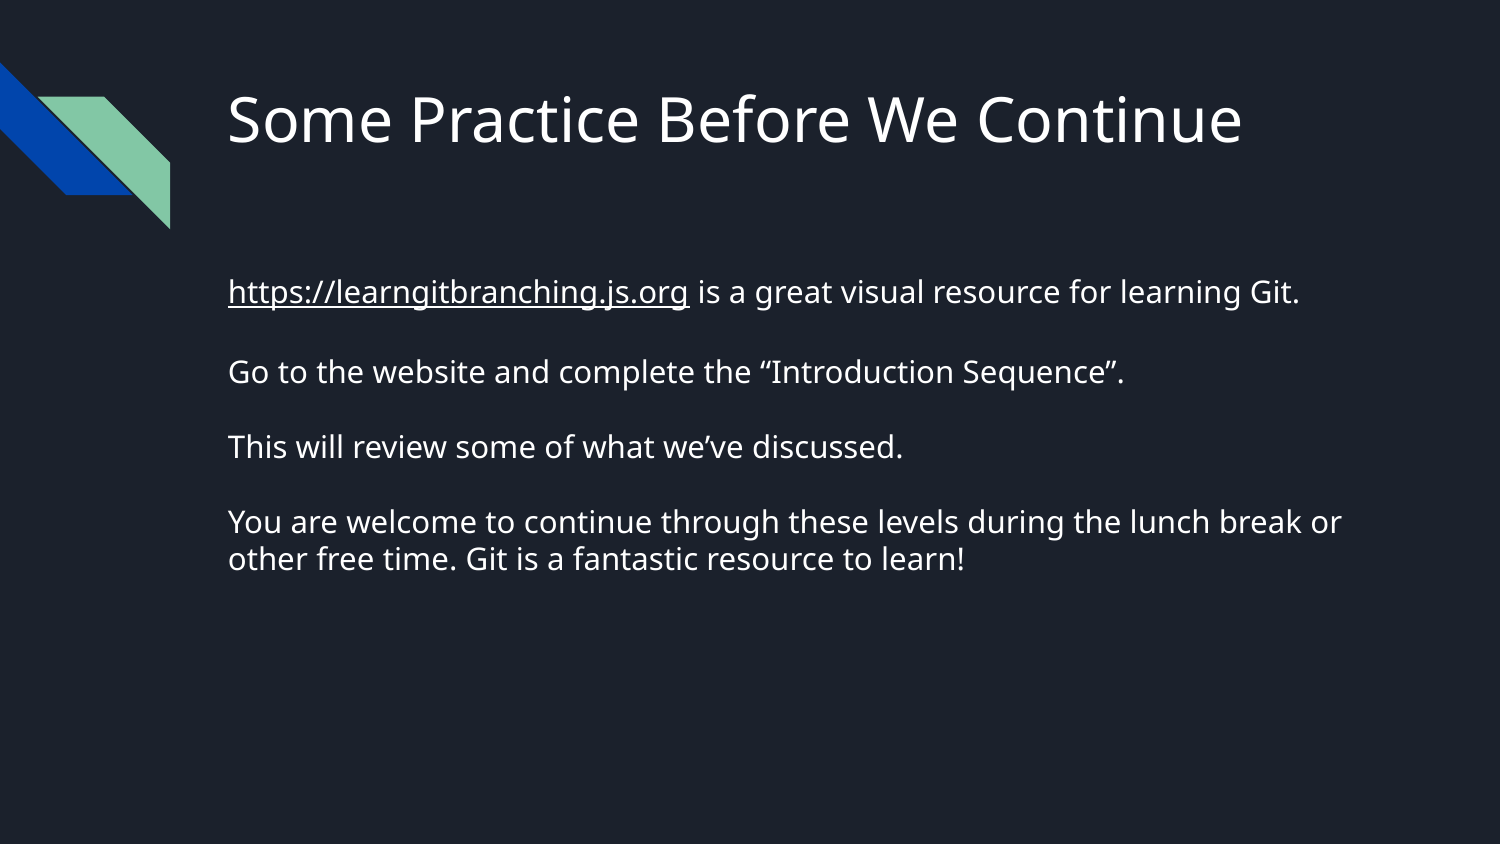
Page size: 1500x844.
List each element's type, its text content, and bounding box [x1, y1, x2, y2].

list https://learngitbranching.js.org is a great visual resource for learning Git. Go to the website and complete the “Introduction Sequence”. This will review some of what we’ve discussed. You are welcome to continue through these levels during the lunch break or other free time. Git is a fantastic resource to learn! [212, 257, 1368, 735]
title Some Practice Before We Continue [212, 64, 1473, 215]
